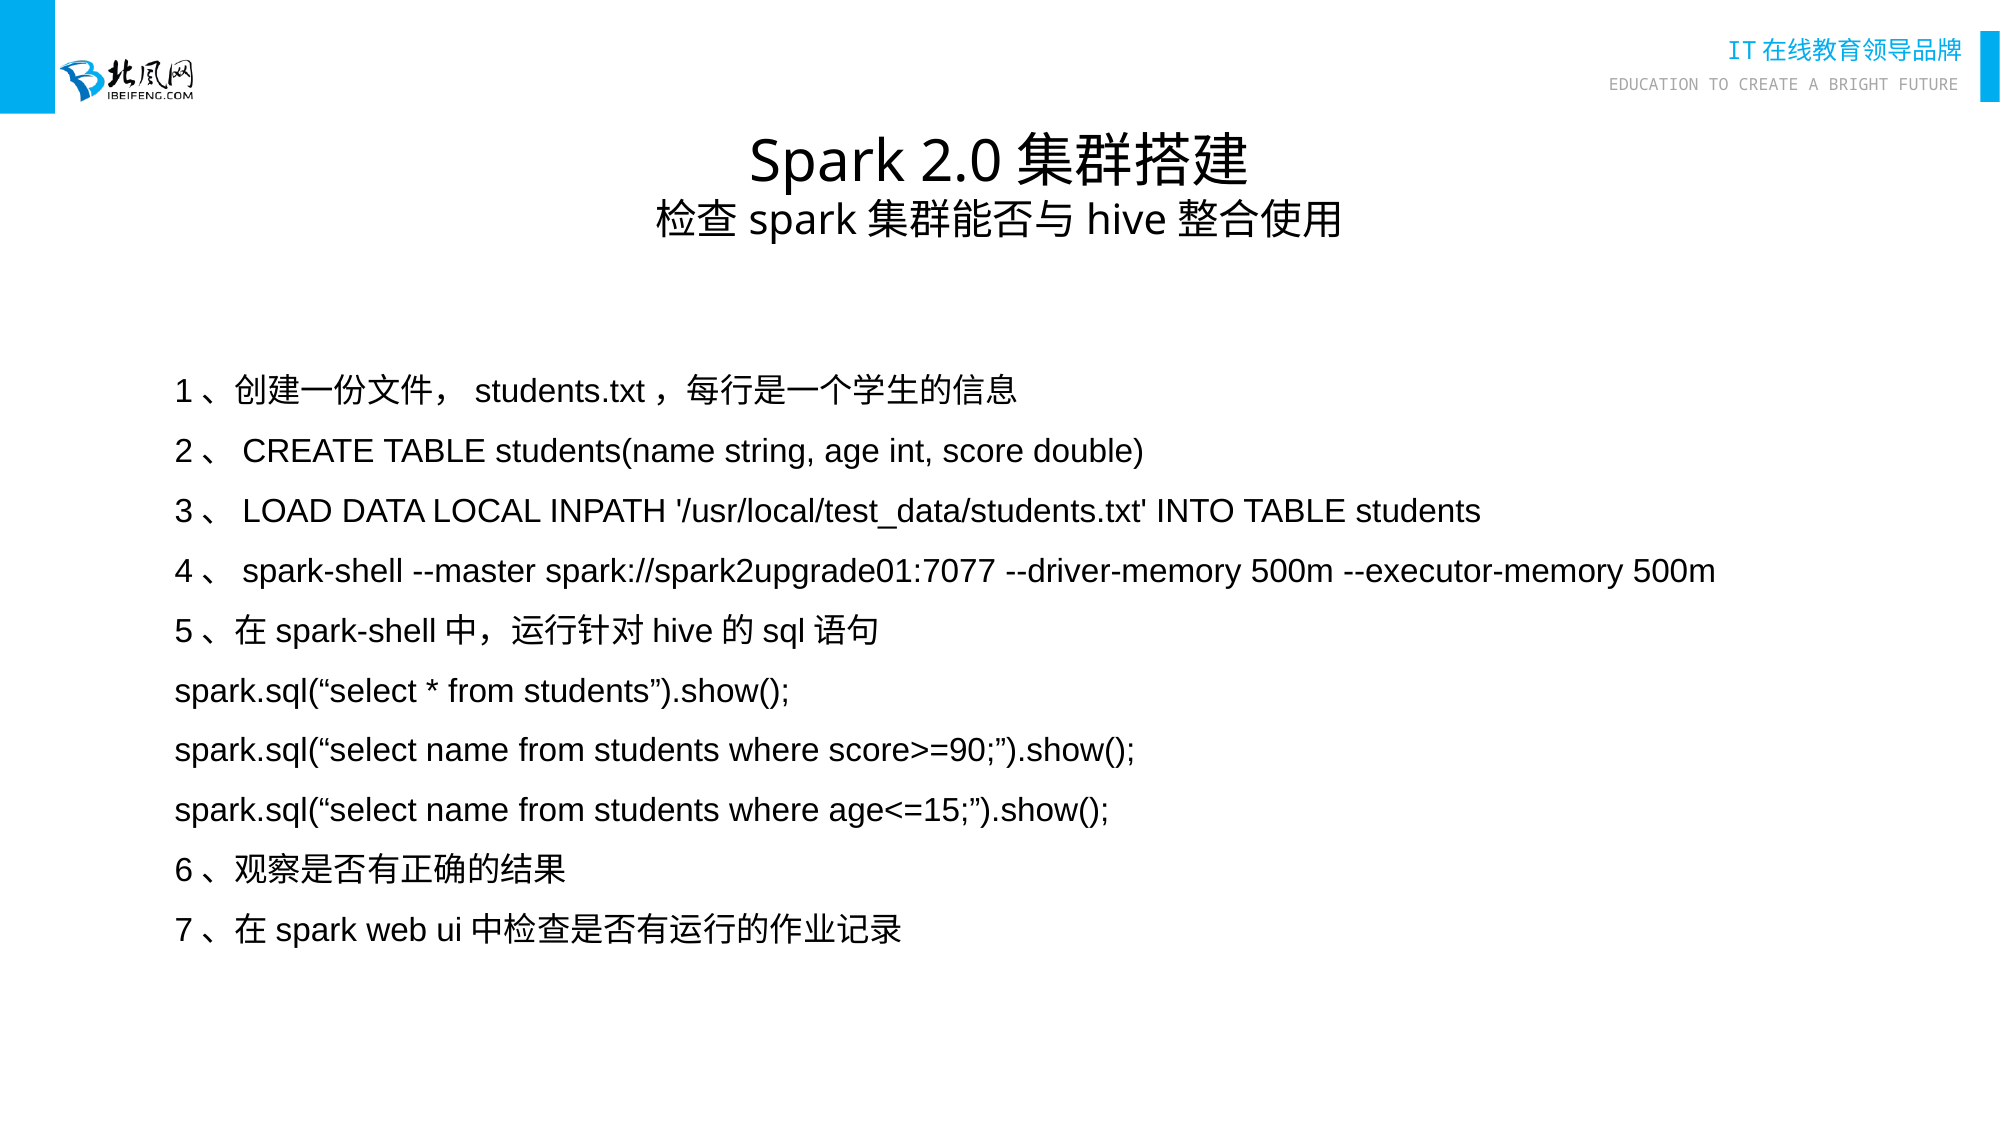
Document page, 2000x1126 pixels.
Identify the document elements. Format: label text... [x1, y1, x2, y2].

text_box 1、创建一份文件，students.txt，每行是一个学生的信息 2、CREATE TABLE students(name string, age int, score double) 3、LOAD DATA LOCAL INPATH '/usr/local/test_data/students.txt' INTO TABLE students 4、spark-shell --master spark://spark2upgrade01:7077 --driver-memory 500m --executor-memory 500m 5、在spark-shell中，运行针对hive的sql语句 spark.sql(“select * from students”).show(); spark.sql(“select name from students where score>=90;”).show(); spark.sql(“select name from students where age<=15;”).show(); 6、观察是否有正确的结果 7、在spark web ui中检查是否有运行的作业记录 [159, 341, 1909, 1126]
picture [56, 54, 198, 103]
text_box Spark 2.0集群搭建 检查spark集群能否与hive整合使用 [558, 115, 1441, 251]
